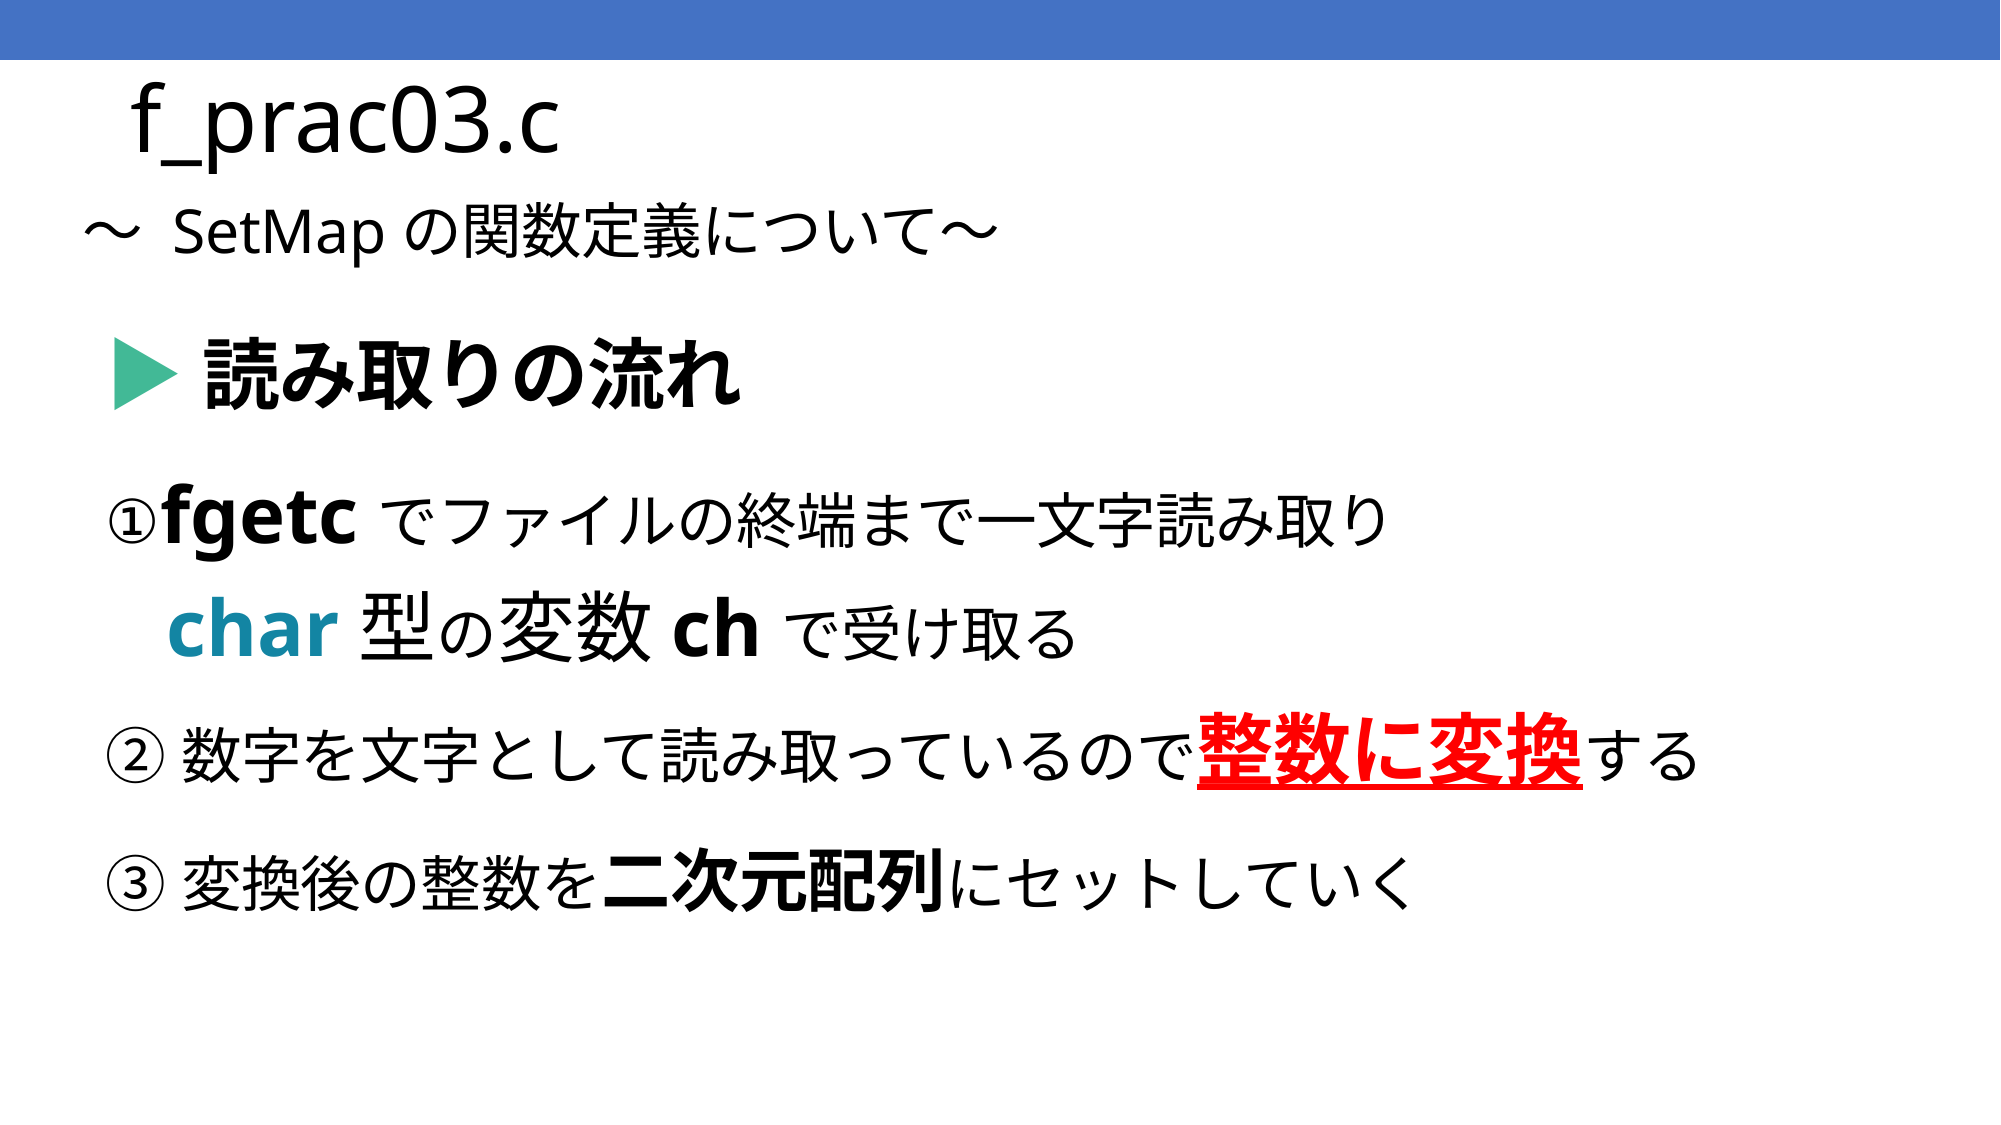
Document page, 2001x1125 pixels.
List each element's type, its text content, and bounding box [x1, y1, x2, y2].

text_box ～ SetMapの関数定義について～ ▶読み取りの流れ ①fgetcでファイルの終端まで一文字読み取り char型の変数chで受け取る ②数字を文字として読み取っているので整数に変換する ③変換後の整数を二次元配列にセットしていく [79, 191, 1714, 921]
title f_prac03.c [128, 19, 1853, 210]
